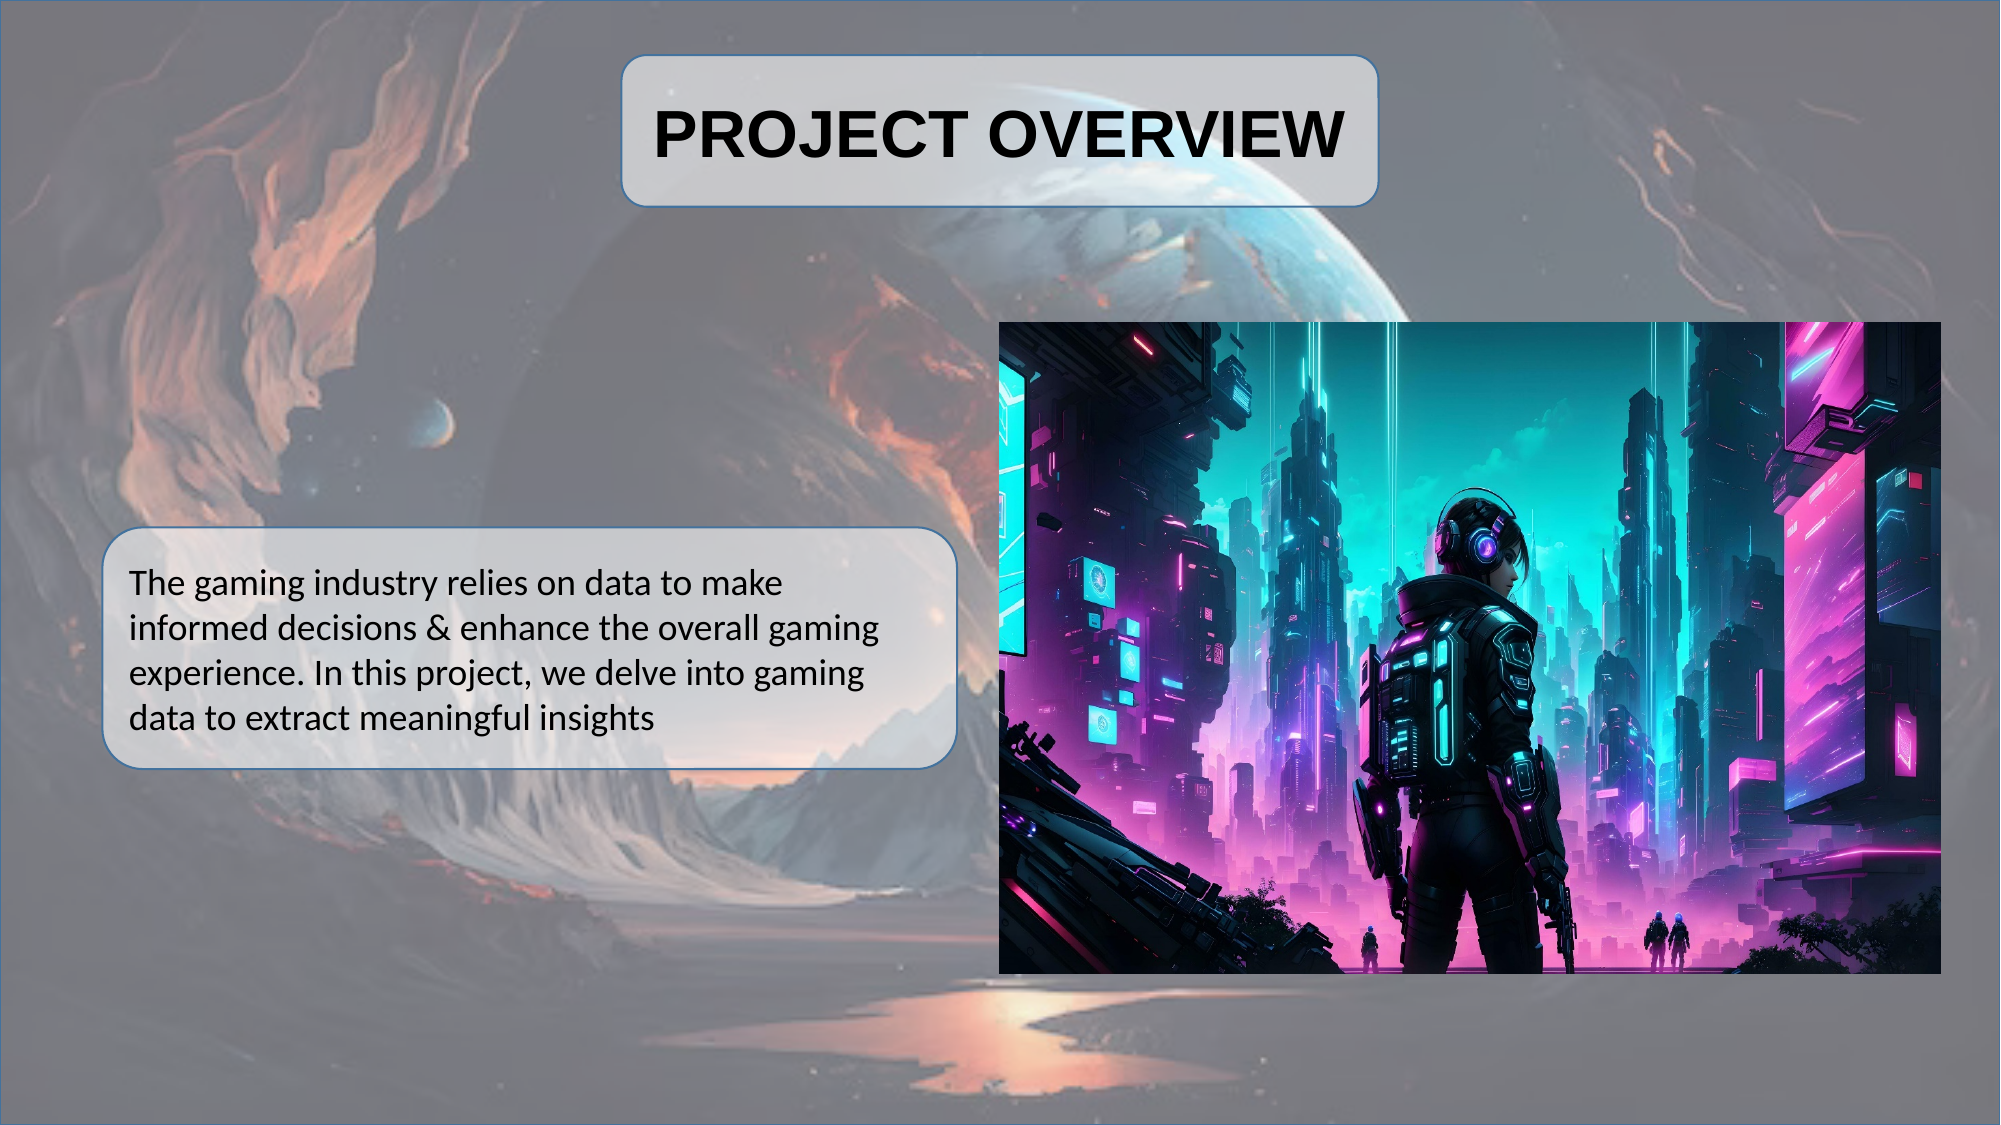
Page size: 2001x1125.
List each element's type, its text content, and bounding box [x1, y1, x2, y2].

text_box [0, 0, 2000, 1125]
text_box PROJECT OVERVIEW [620, 54, 1380, 208]
picture [999, 322, 1941, 974]
text_box The gaming industry relies on data to make informed decisions & enhance the overall gaming experience. In this project, we delve into gaming data to extract meaningful insights [101, 526, 959, 771]
